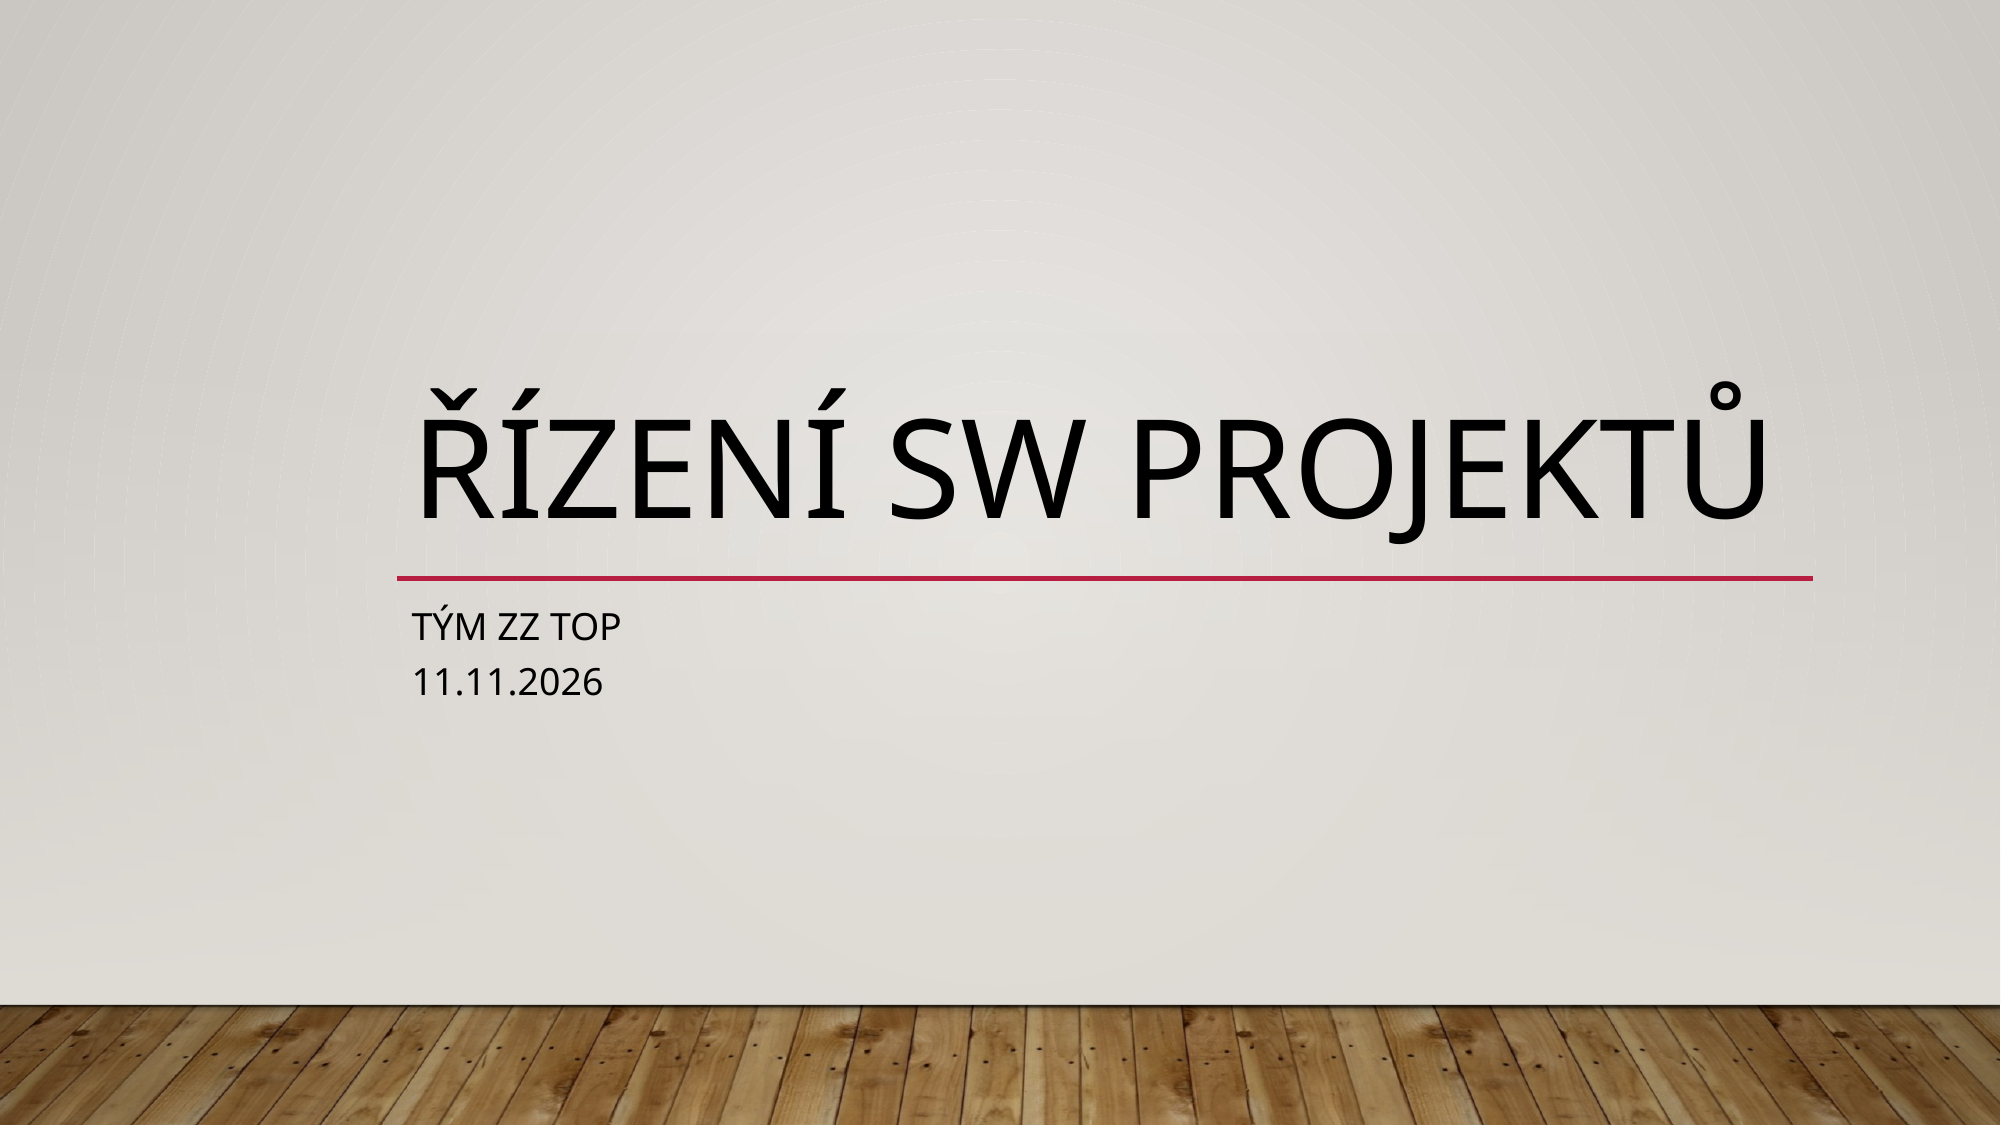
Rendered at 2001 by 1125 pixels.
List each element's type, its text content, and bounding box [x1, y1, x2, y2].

title Řízení sw projektů [396, 131, 1814, 549]
subtitle Tým ZZ TOP 11.11.2022 [396, 579, 1814, 740]
picture [0, 1005, 2000, 1125]
